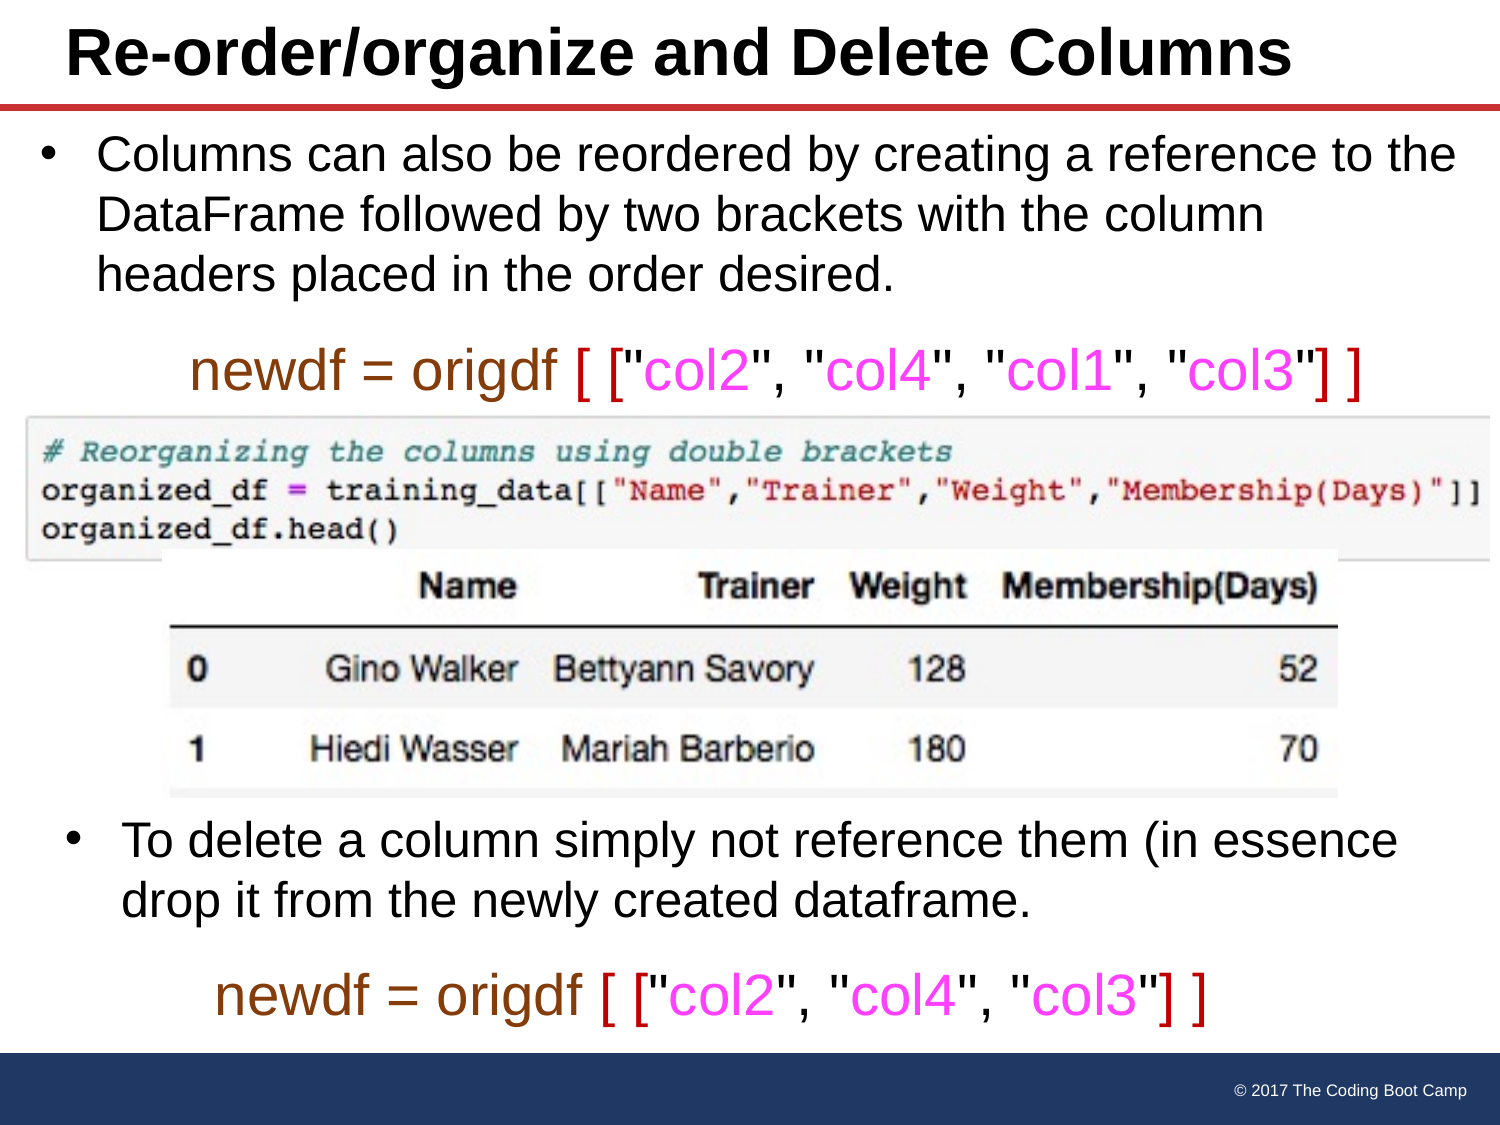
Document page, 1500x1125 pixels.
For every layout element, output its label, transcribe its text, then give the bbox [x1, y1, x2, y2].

title Re-order/organize and Delete Columns [50, 0, 1313, 108]
picture [24, 412, 1490, 798]
text_box Columns can also be reordered by creating a reference to the DataFrame followed by two brackets with the column headers placed in the order desired. newdf = origdf [ ["col2", "col4", "col1", "col3"] ] [24, 114, 1475, 410]
text_box To delete a column simply not reference them (in essence drop it from the newly created dataframe. newdf = origdf [ ["col2", "col4", "col3"] ] [50, 799, 1450, 1035]
